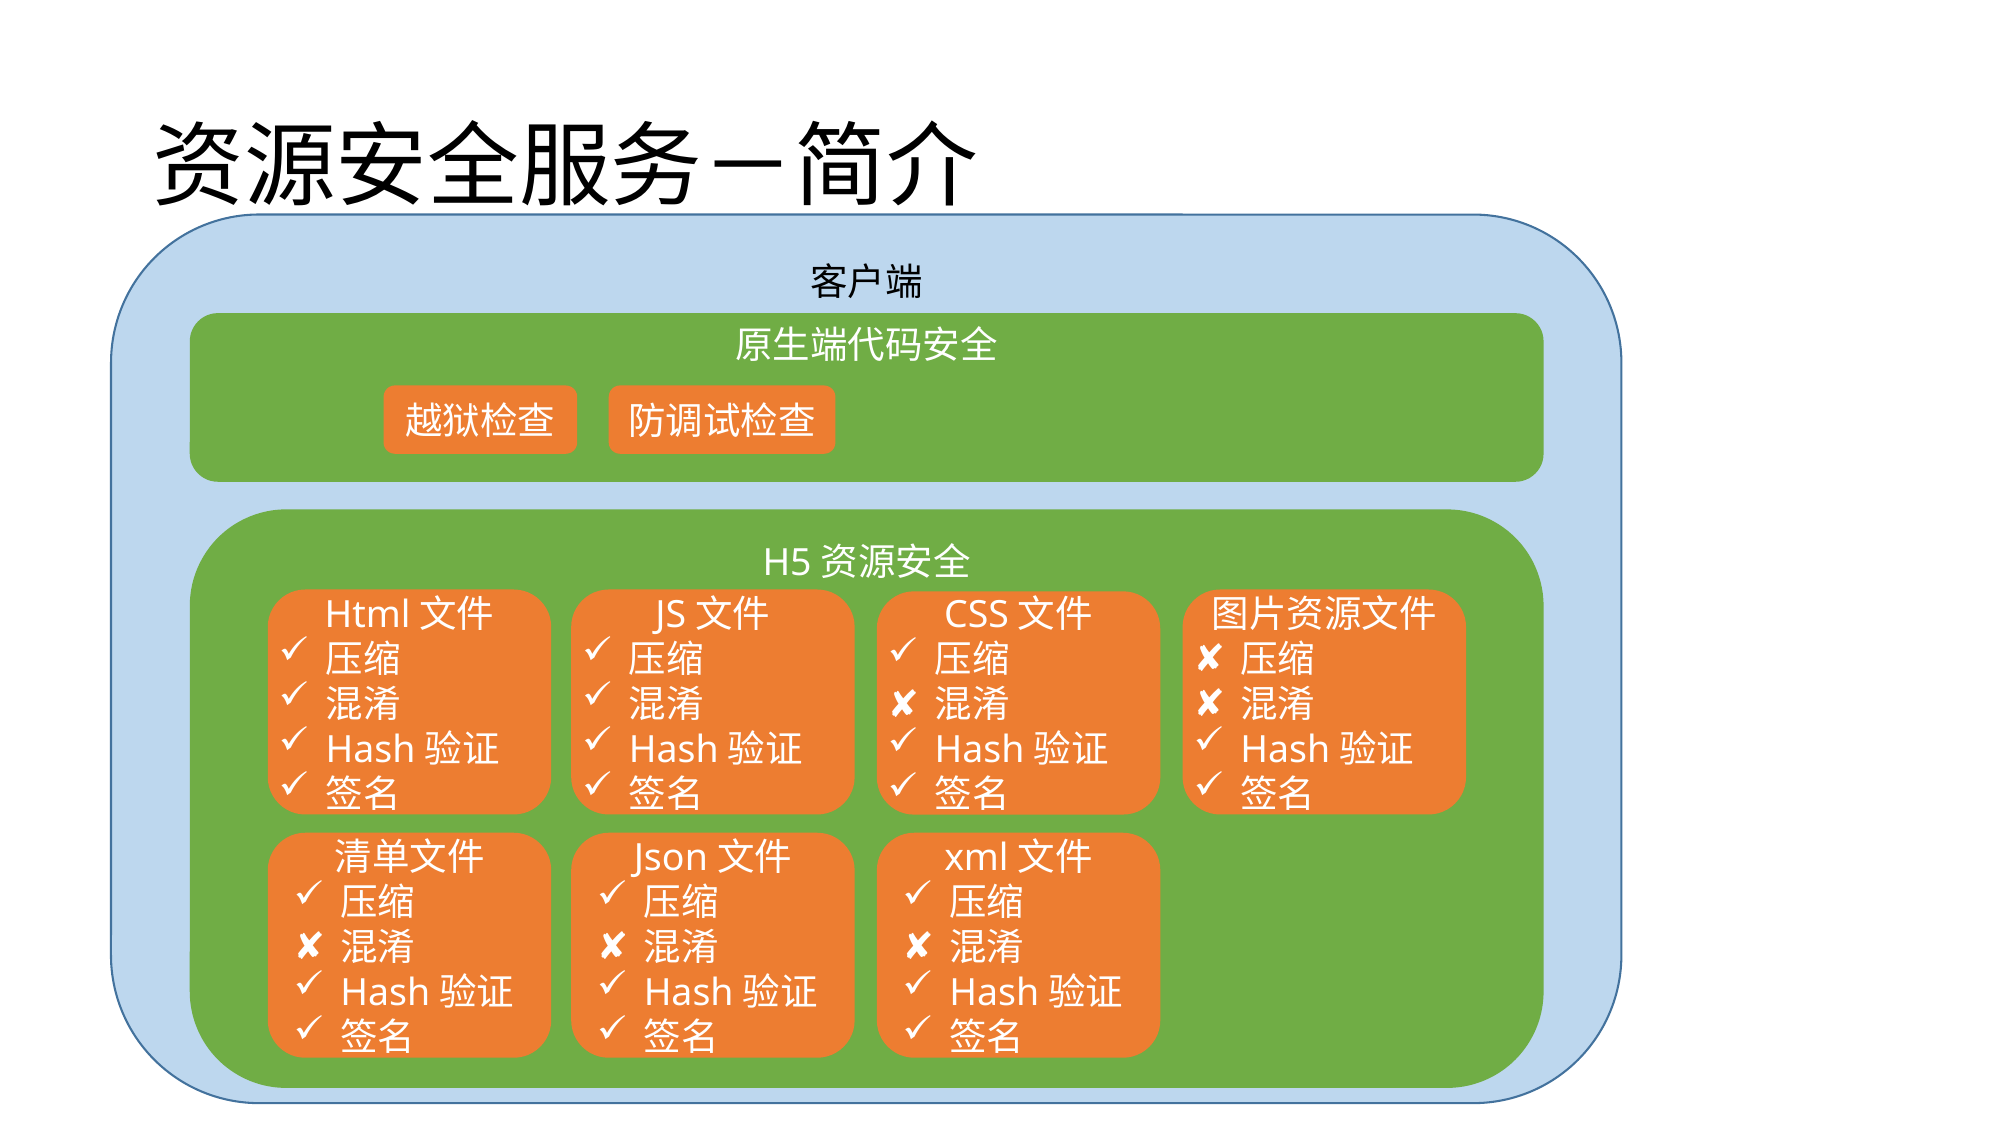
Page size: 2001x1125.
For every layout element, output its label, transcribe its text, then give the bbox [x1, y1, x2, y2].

text_box 图片资源文件 压缩 混淆 Hash验证 签名 [1181, 588, 1468, 816]
text_box 原生端代码安全 [188, 312, 1545, 483]
title 资源安全服务－简介 [137, 59, 1863, 278]
text_box 客户端 [109, 213, 1623, 1105]
text_box 清单文件 压缩 混淆 Hash验证 签名 [266, 831, 553, 1059]
text_box xml文件 压缩 混淆 Hash验证 签名 [875, 831, 1162, 1059]
text_box 越狱检查 [382, 384, 579, 455]
text_box H5资源安全 [188, 508, 1545, 1089]
text_box Html文件 压缩 混淆 Hash验证 签名 [266, 588, 553, 816]
text_box CSS文件 压缩 混淆 Hash验证 签名 [875, 590, 1162, 816]
text_box JS文件 压缩 混淆 Hash验证 签名 [570, 588, 856, 816]
text_box 防调试检查 [607, 384, 837, 455]
text_box Json文件 压缩 混淆 Hash验证 签名 [570, 831, 856, 1059]
